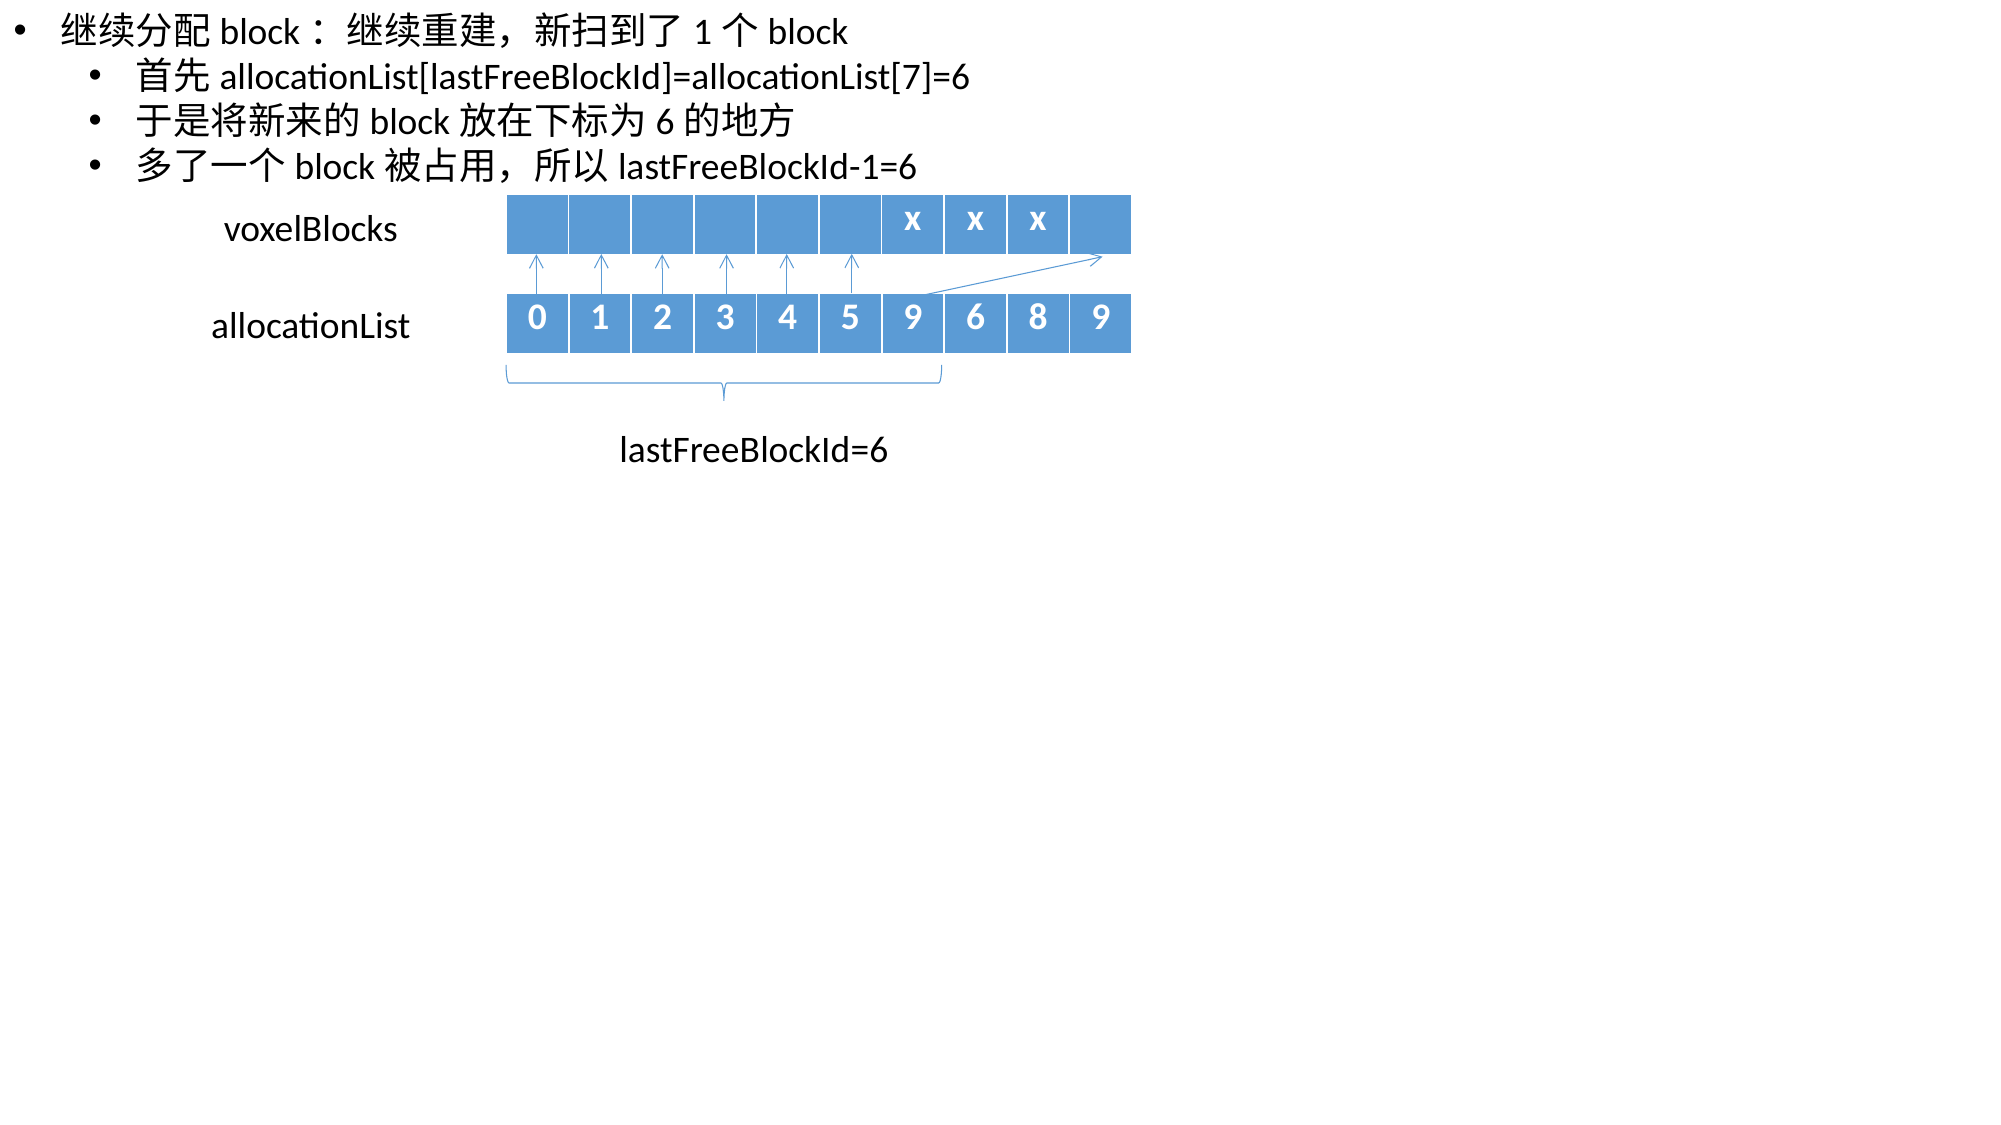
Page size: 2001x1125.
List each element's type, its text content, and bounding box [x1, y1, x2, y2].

table_header [569, 195, 630, 254]
table_header 9 [883, 294, 943, 353]
table_header 1 [570, 294, 630, 353]
table_header [1070, 195, 1131, 254]
table_header 9 [1070, 294, 1131, 353]
table_header x [1008, 195, 1068, 254]
table_header [695, 195, 755, 254]
text_box voxelBlocks [171, 196, 451, 257]
table_header [757, 195, 818, 254]
text_box lastFreeBlockId=6 [536, 417, 972, 477]
table_header x [945, 195, 1006, 254]
table_header 2 [632, 294, 693, 353]
text_box [505, 364, 943, 401]
table_header 8 [1008, 297, 1069, 353]
table_header 6 [945, 297, 1006, 353]
table_header [632, 195, 693, 254]
text_box 继续分配block：继续重建，新扫到了1个block 首先allocationList[lastFreeBlockId]=allocationList[7]=6 于是将新来的block放在下标为6的地方 多了一个block被占用，所以lastFreeBlockId-1=6 [0, 0, 2000, 195]
table_header [820, 195, 881, 254]
table_header x [882, 195, 943, 254]
text_box allocationList [171, 293, 451, 354]
table_header 0 [507, 294, 568, 353]
table_header 4 [757, 294, 818, 353]
table_header 3 [695, 294, 756, 353]
table_header [507, 195, 568, 254]
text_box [916, 256, 1103, 297]
table_header 5 [820, 294, 881, 353]
